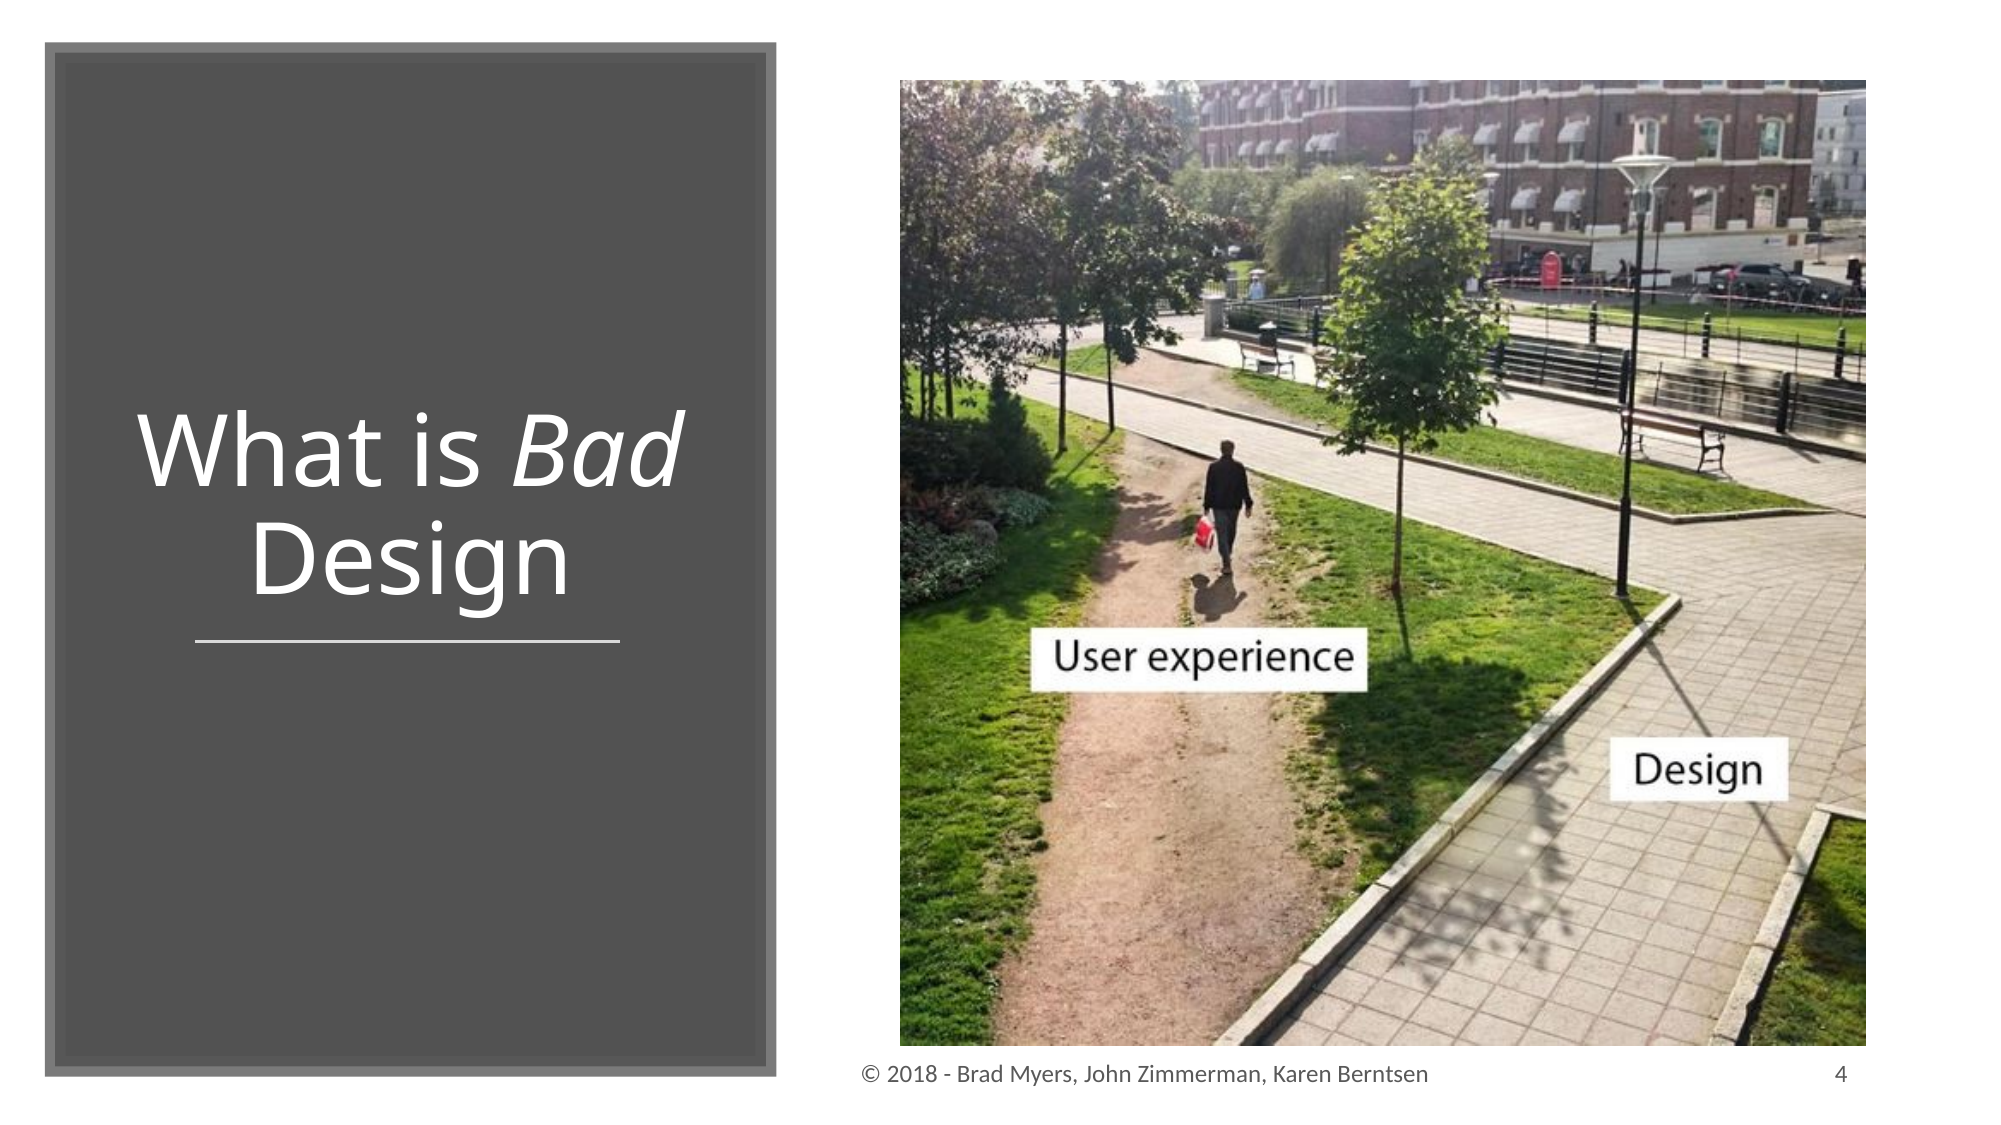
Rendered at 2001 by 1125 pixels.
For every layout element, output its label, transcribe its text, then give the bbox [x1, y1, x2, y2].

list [900, 80, 1866, 1046]
title What is Bad Design [110, 149, 711, 624]
text_box [54, 52, 767, 1067]
slide_number 4 [1638, 1046, 1863, 1103]
footer © 2018 - Brad Myers, John Zimmerman, Karen Berntsen [845, 1042, 1603, 1103]
